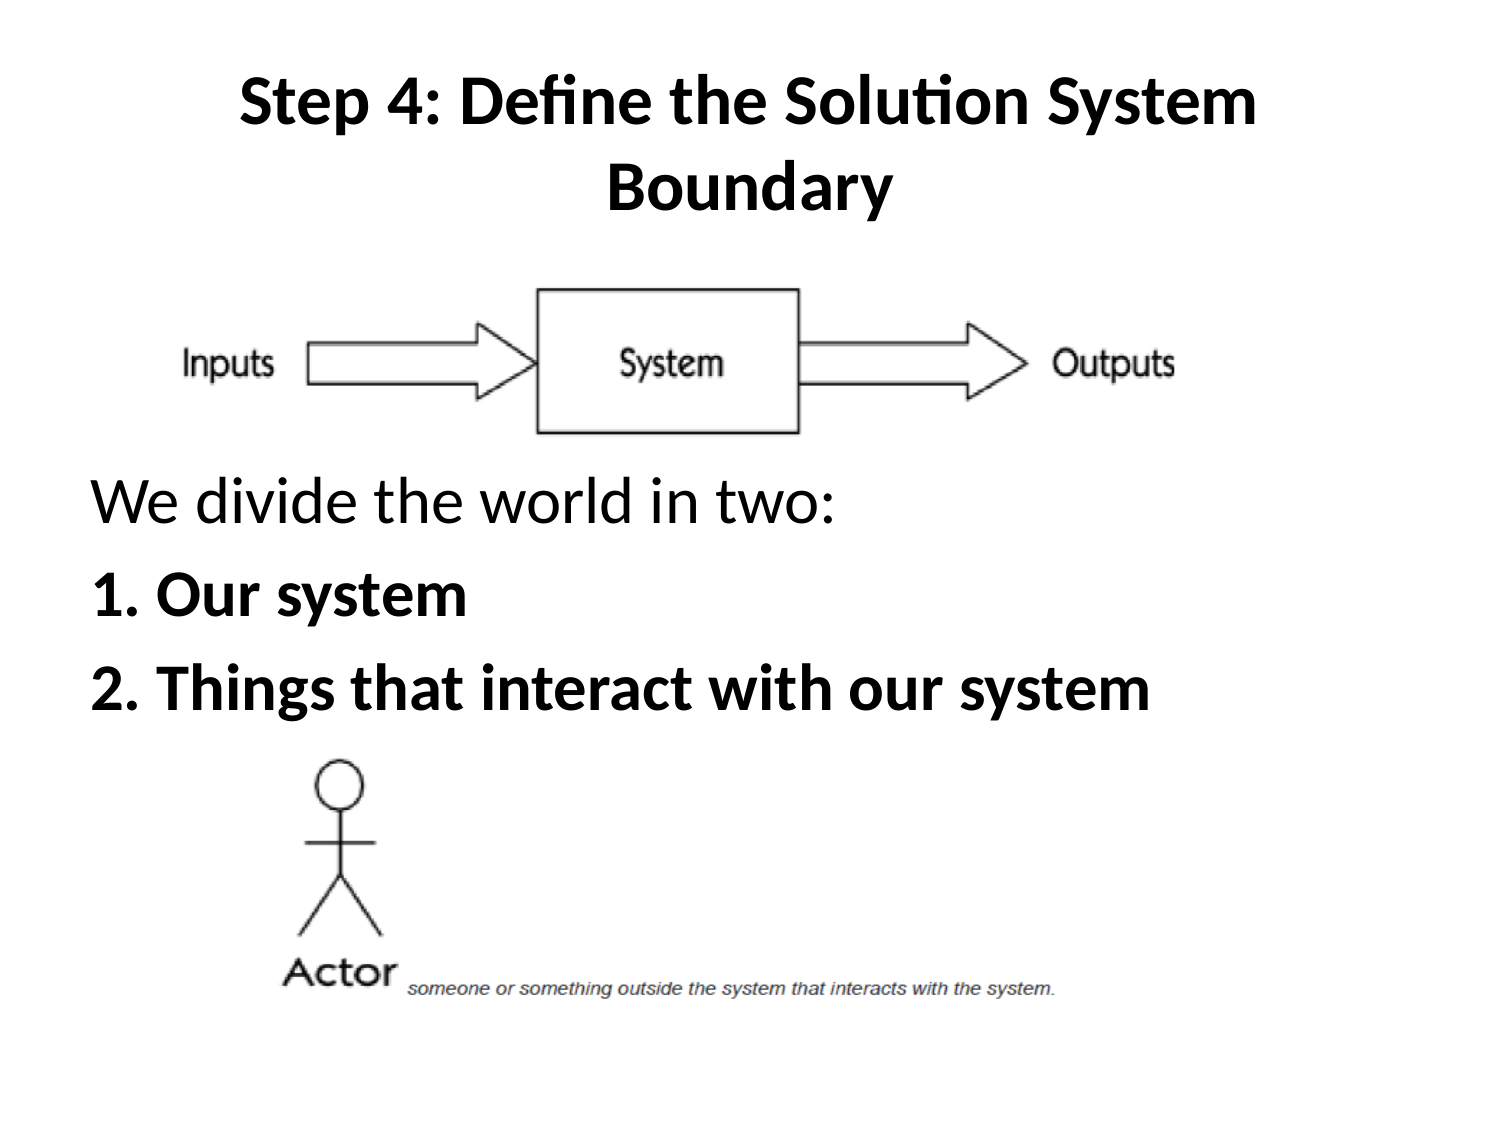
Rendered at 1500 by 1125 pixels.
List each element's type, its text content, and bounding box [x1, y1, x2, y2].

list We divide the world in two: 1. Our system 2. Things that interact with our system [75, 262, 1425, 1005]
title Step 4: Define the Solution System Boundary [75, 45, 1425, 233]
picture [199, 737, 1101, 1013]
picture [149, 249, 1201, 463]
